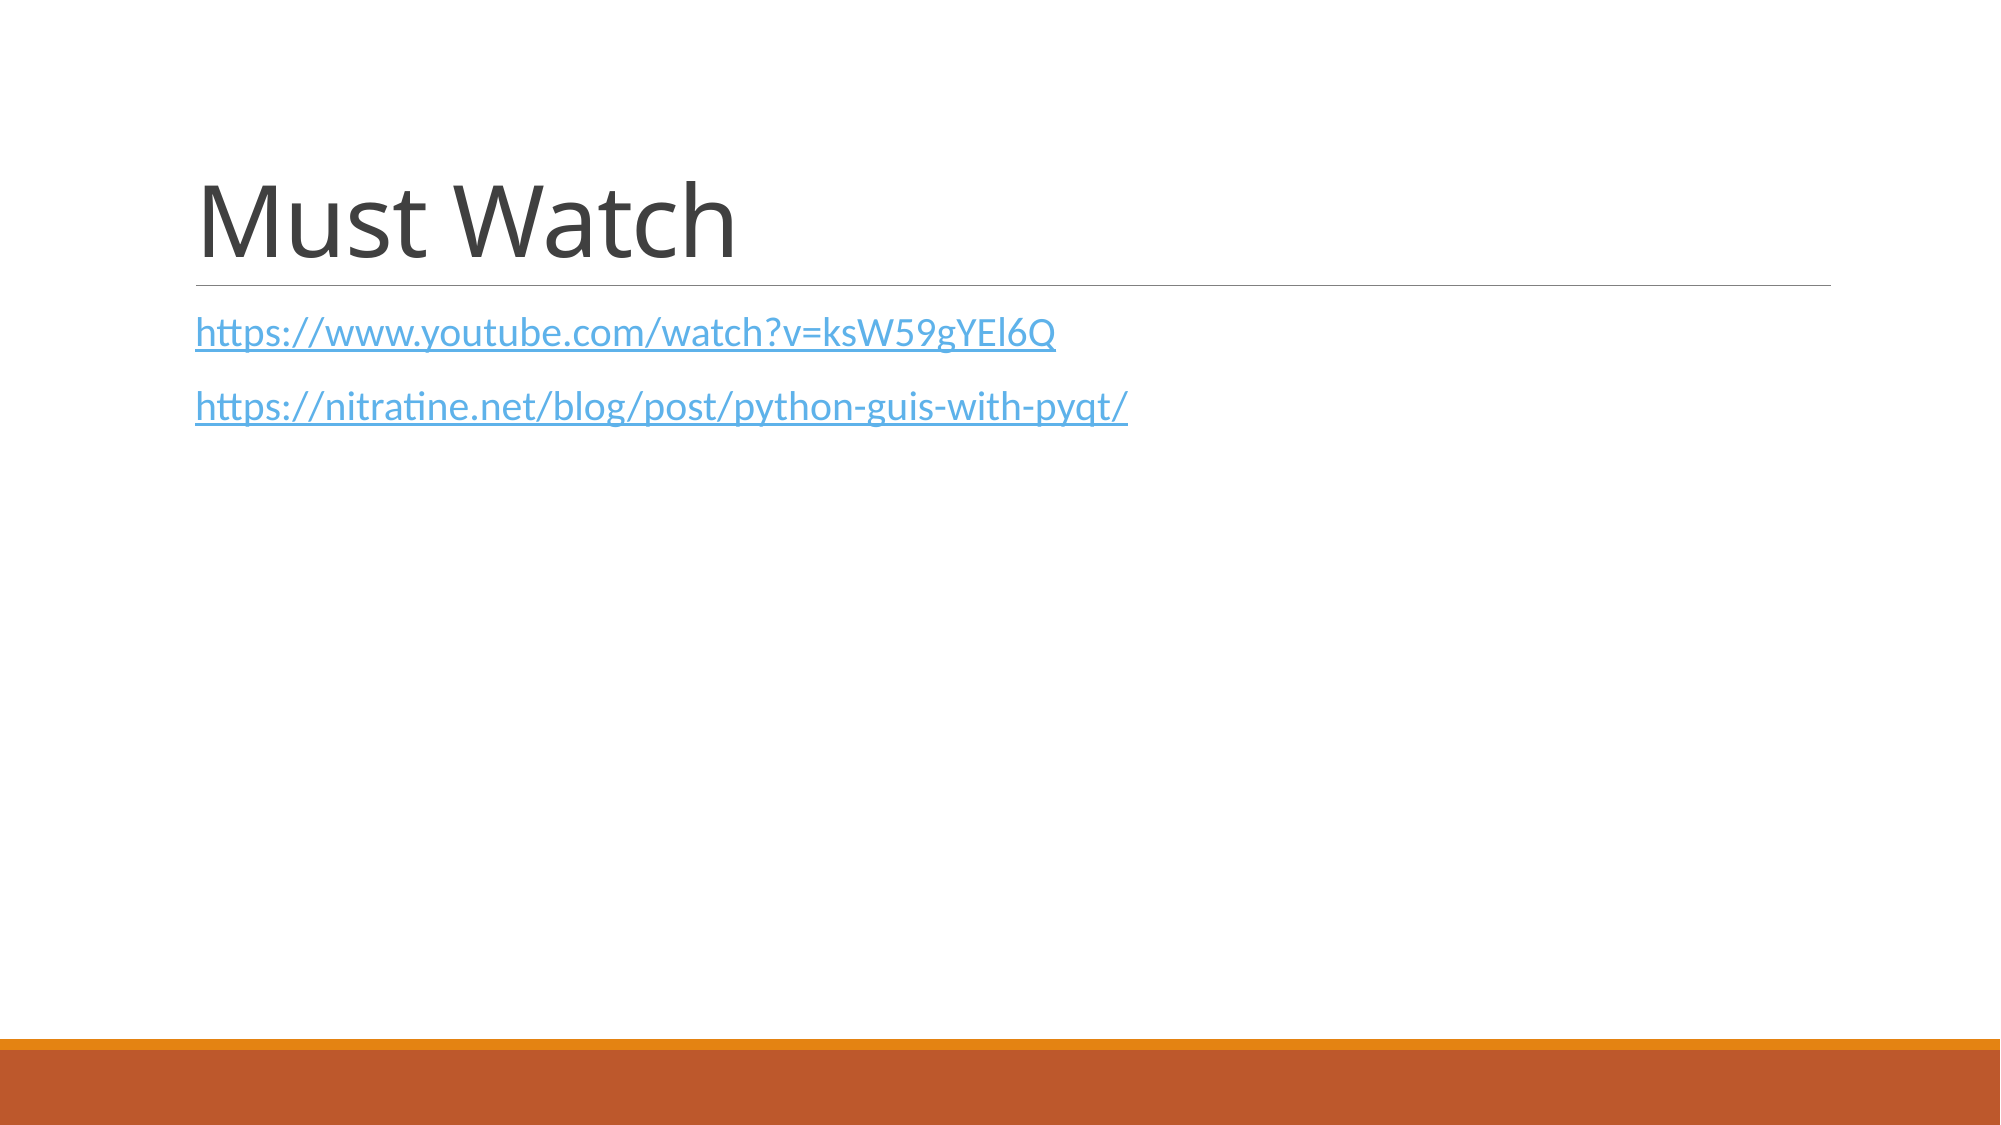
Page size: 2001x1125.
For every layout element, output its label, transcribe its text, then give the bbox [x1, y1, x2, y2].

title Must Watch [180, 47, 1830, 285]
list https://www.youtube.com/watch?v=ksW59gYEl6Q https://nitratine.net/blog/post/python-guis-with-pyqt/ [180, 302, 1830, 963]
